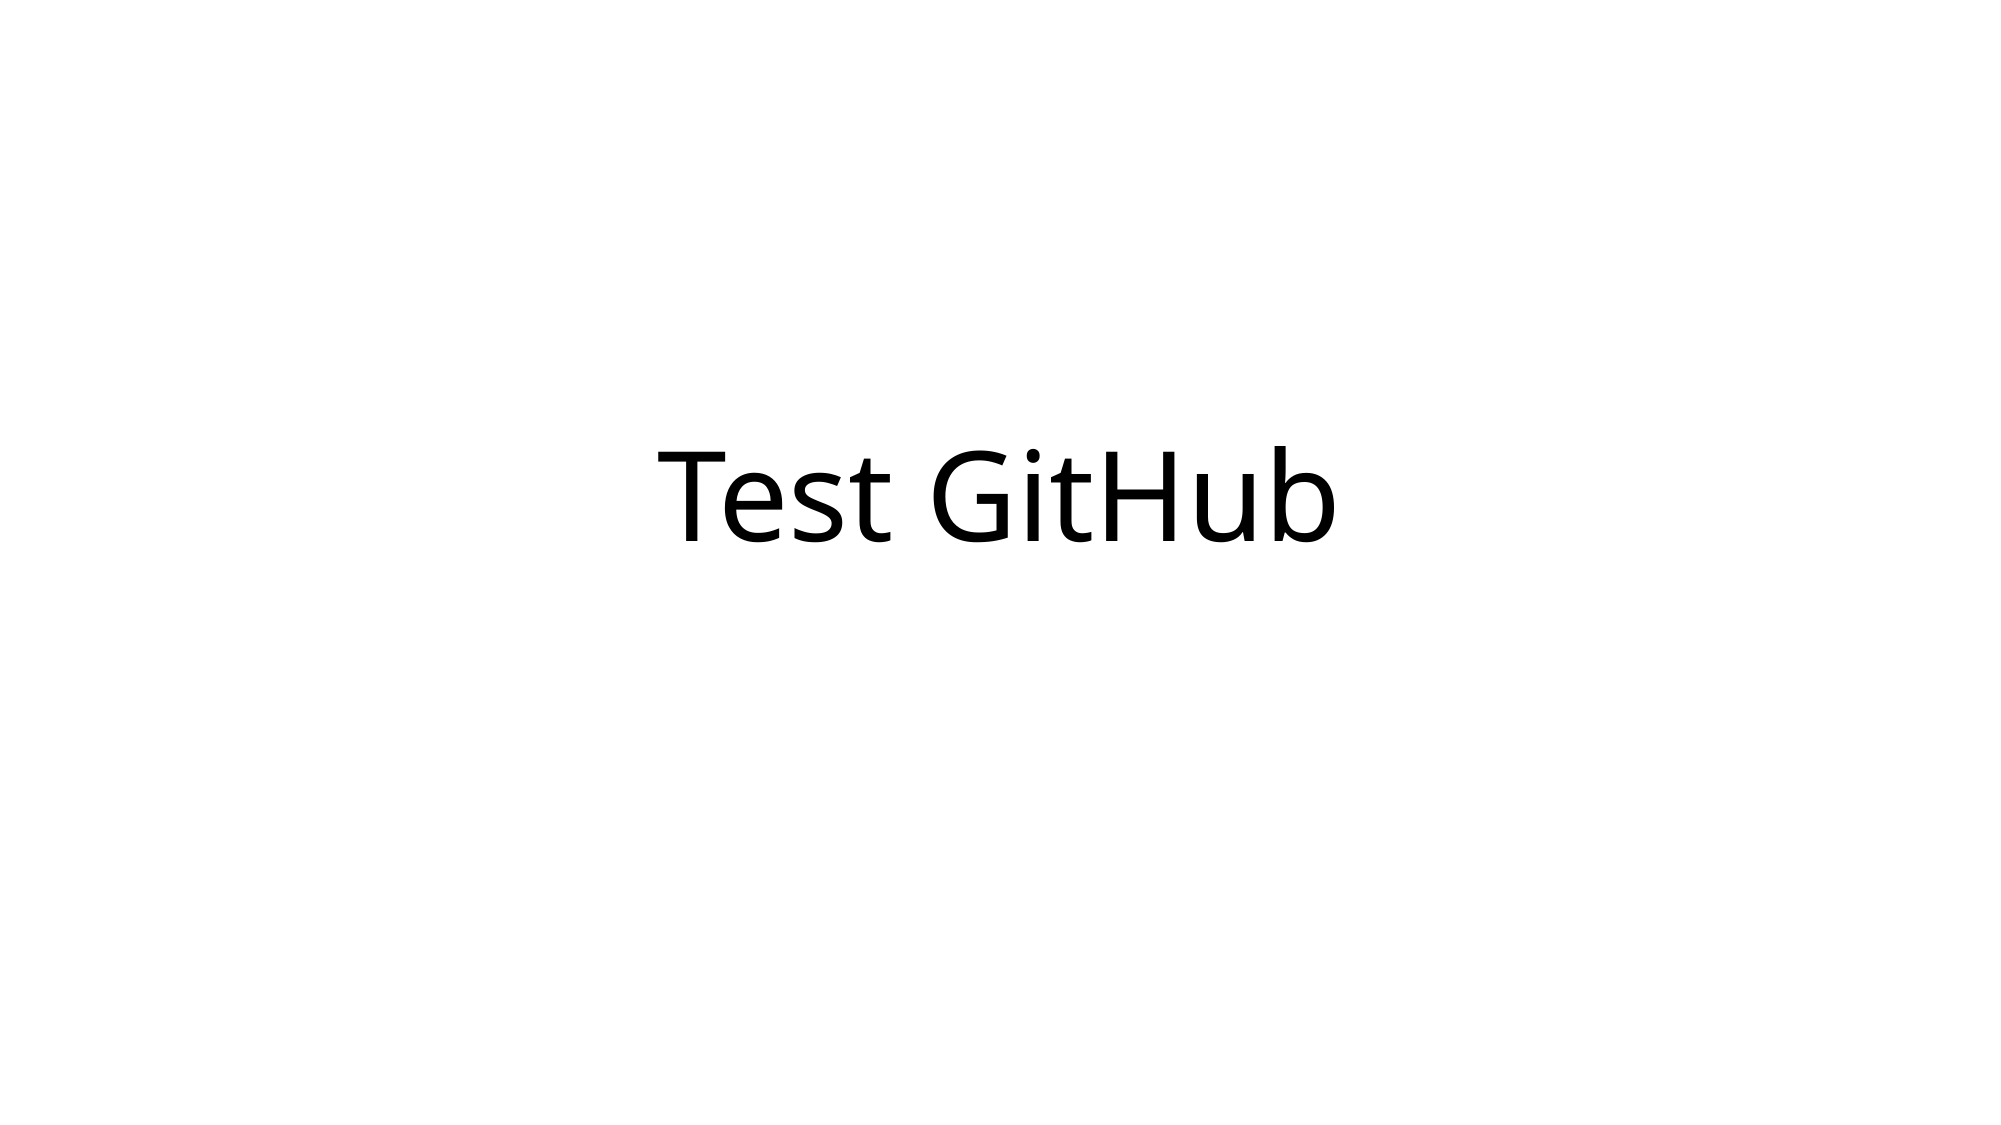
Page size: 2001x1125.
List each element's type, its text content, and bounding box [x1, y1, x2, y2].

title Test GitHub [249, 184, 1750, 576]
